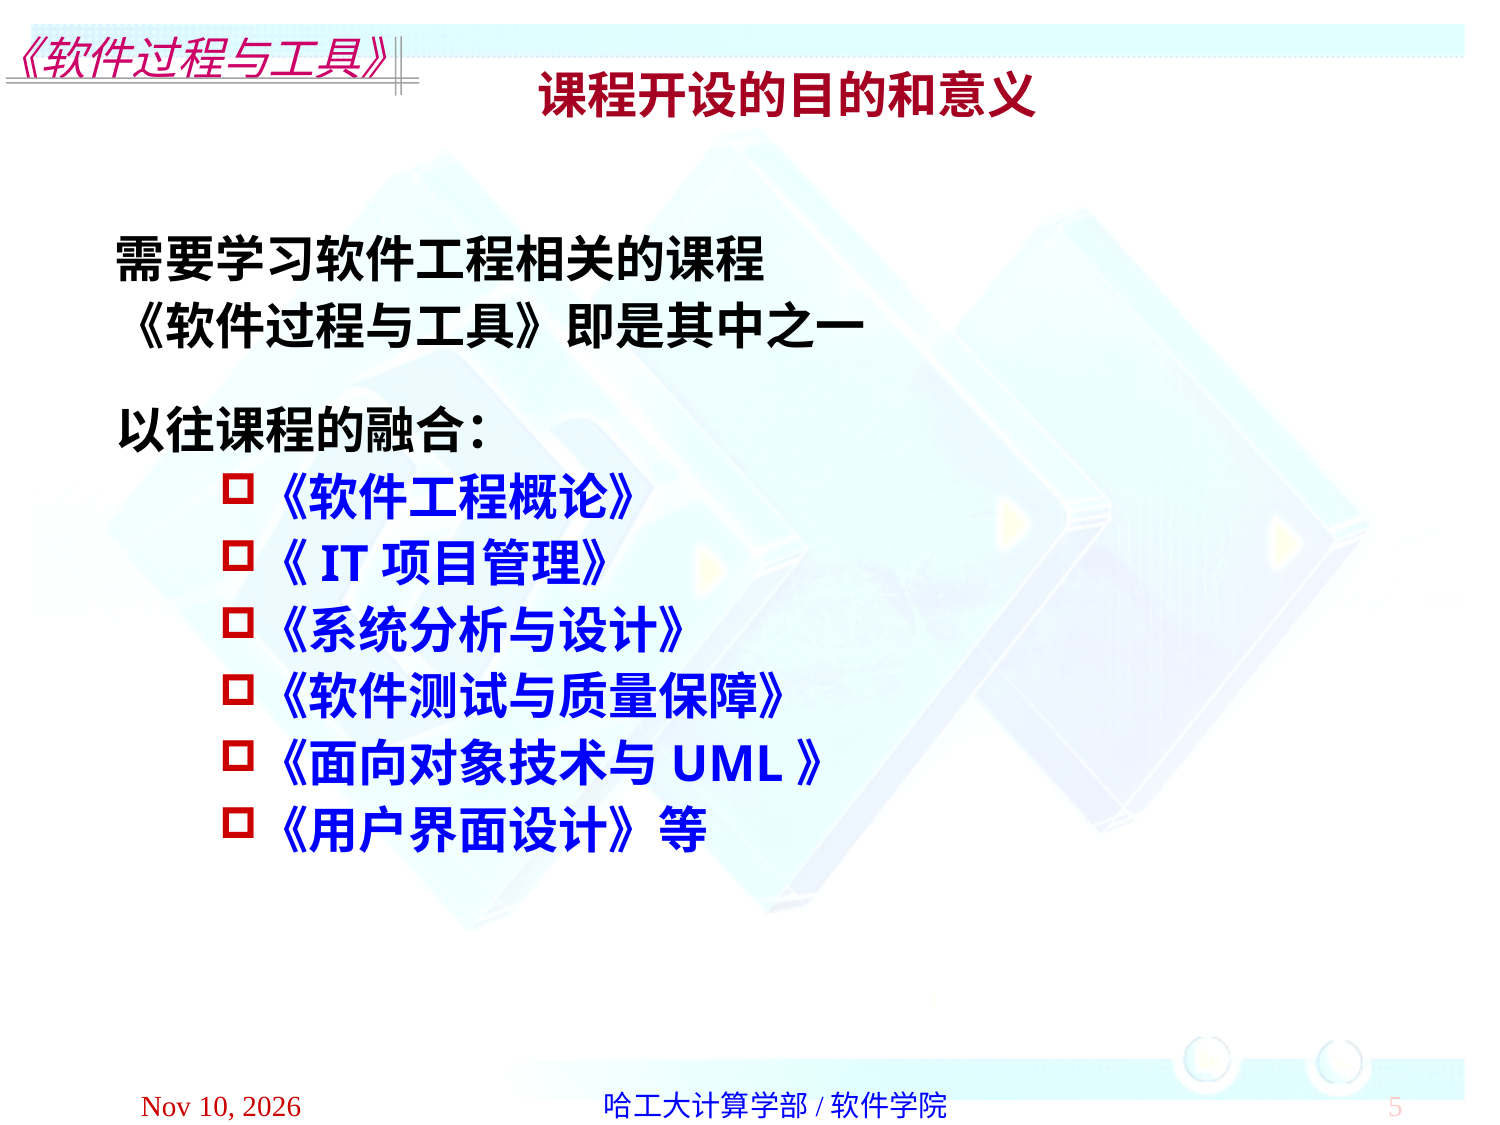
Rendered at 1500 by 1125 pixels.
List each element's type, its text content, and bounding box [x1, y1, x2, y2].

text_box 需要学习软件工程相关的课程 《软件过程与工具》即是其中之一 [100, 219, 1441, 355]
text_box 以往课程的融合： 《软件工程概论》 《IT项目管理》 《系统分析与设计》 《软件测试与质量保障》 《面向对象技术与UML》 《用户界面设计》等 [101, 297, 1282, 953]
text_box 课程开设的目的和意义 [412, 62, 1163, 125]
